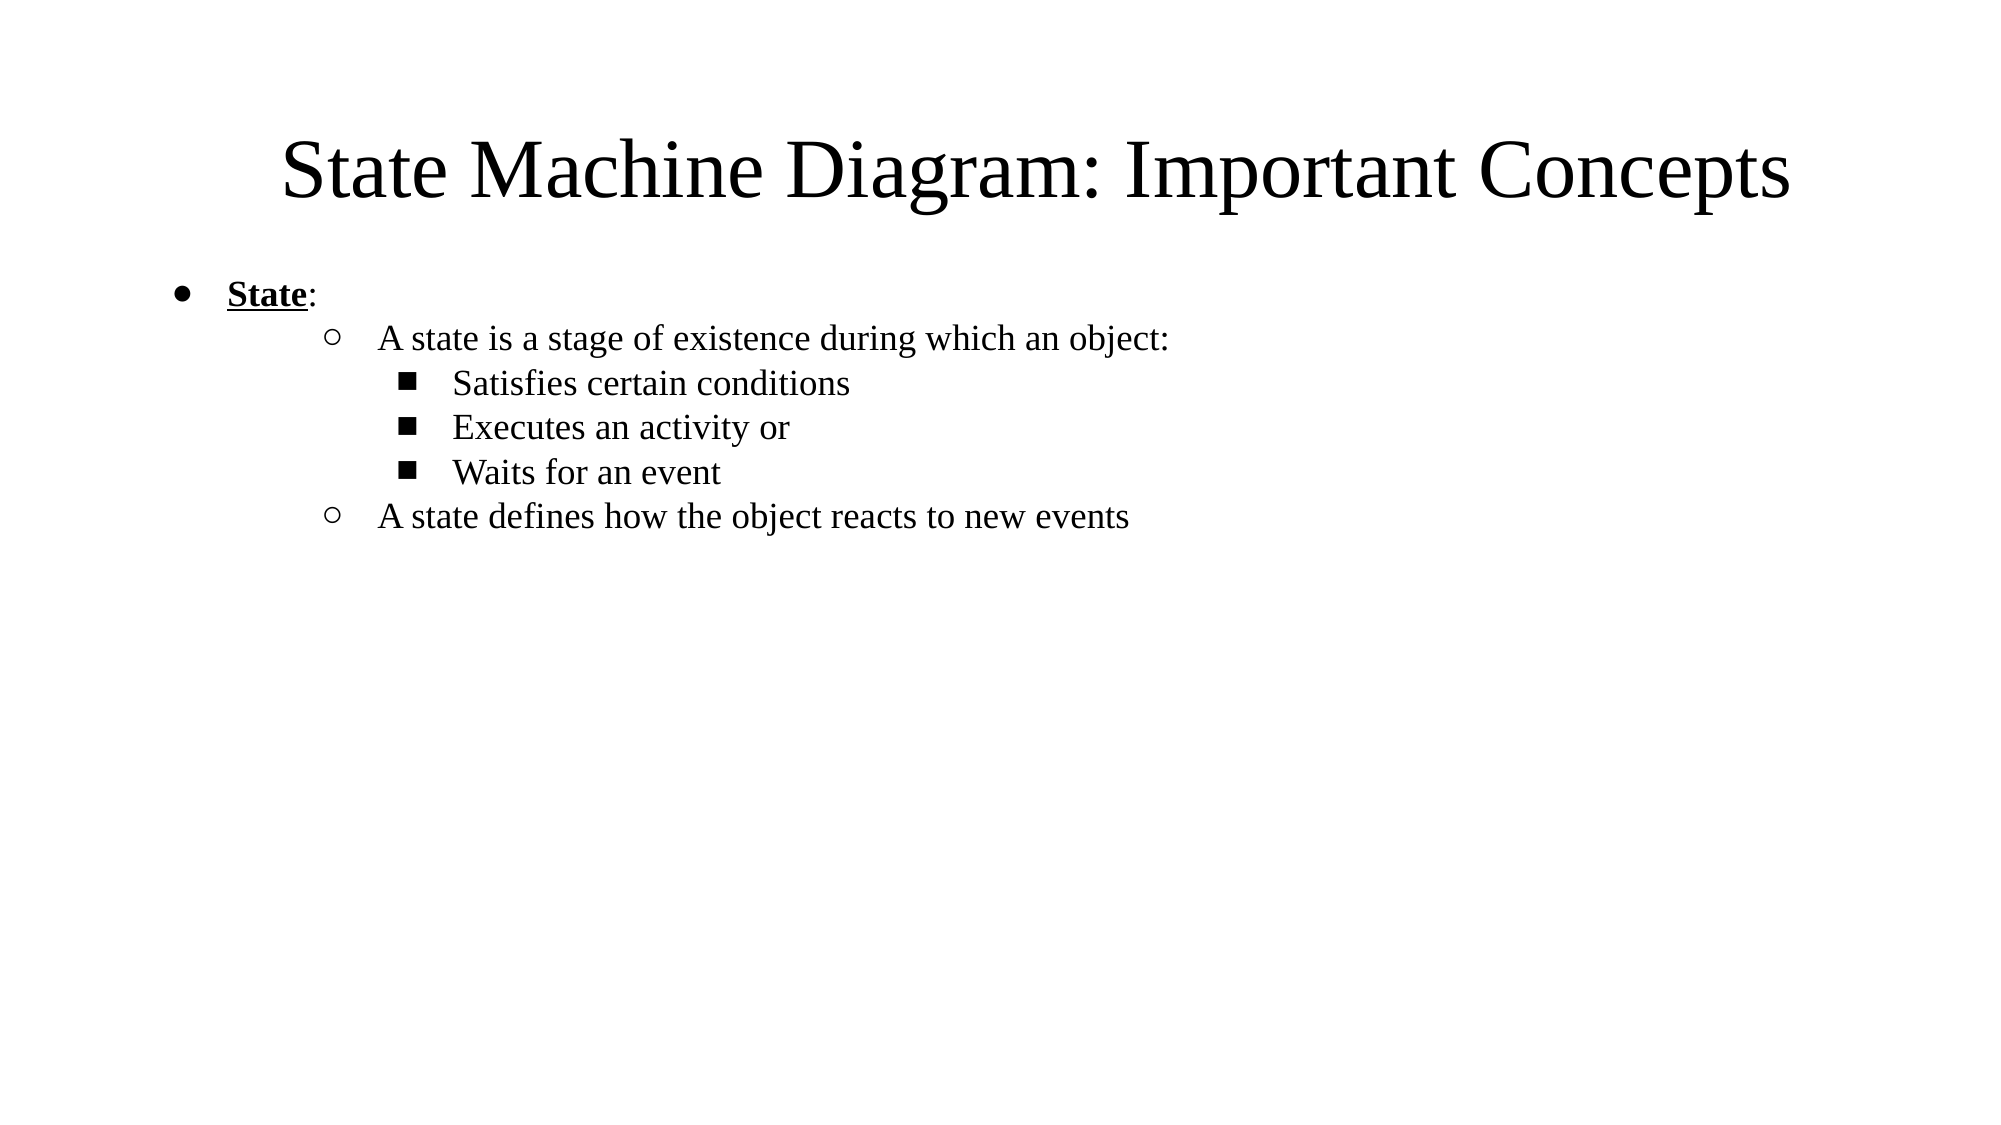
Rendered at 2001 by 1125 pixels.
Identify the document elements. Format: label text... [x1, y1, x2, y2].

list State: A state is a stage of existence during which an object: Satisfies certain conditions Executes an activity or Waits for an event A state defines how the object reacts to new events [137, 261, 1863, 976]
title State Machine Diagram: Important Concepts [137, 59, 1863, 261]
